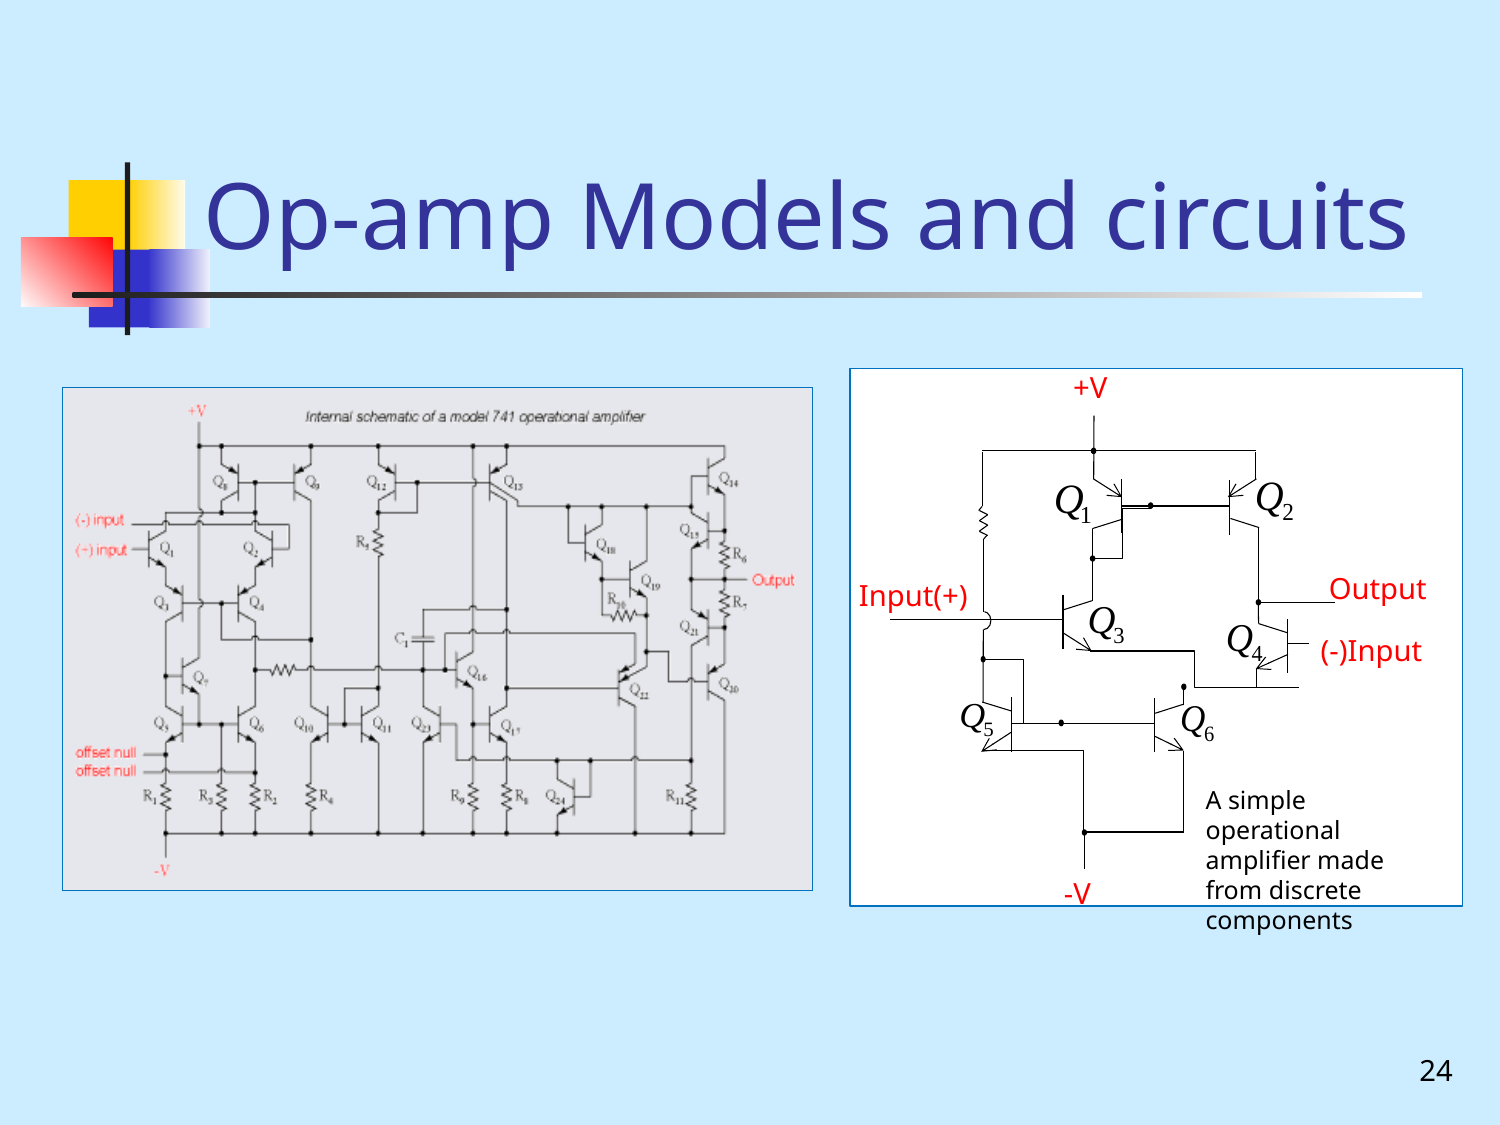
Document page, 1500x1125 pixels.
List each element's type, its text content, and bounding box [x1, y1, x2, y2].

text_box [849, 362, 1451, 919]
picture [62, 387, 813, 890]
slide_number 24 [1154, 1023, 1468, 1100]
text_box [1454, 368, 1463, 907]
title Op-amp Models and circuits [188, 34, 1468, 276]
